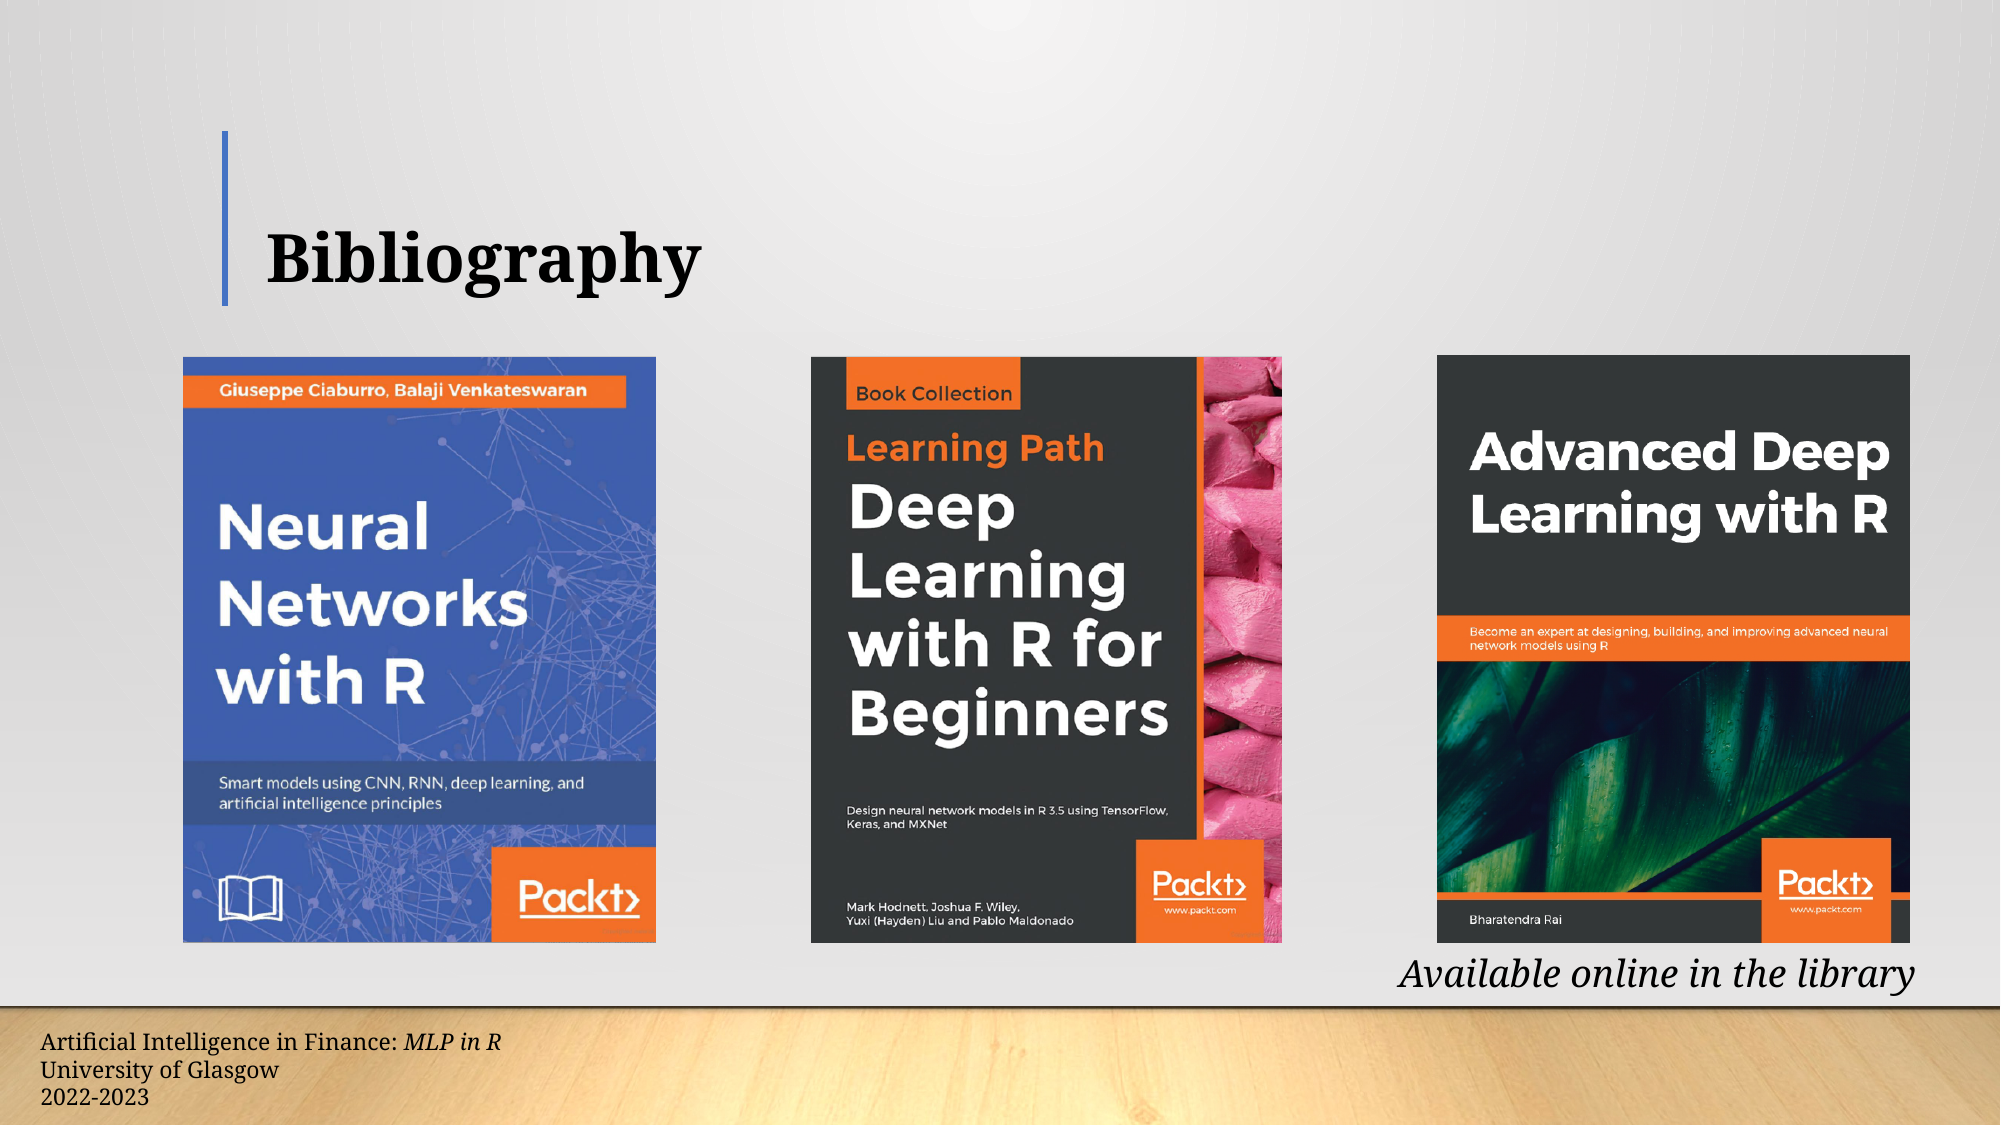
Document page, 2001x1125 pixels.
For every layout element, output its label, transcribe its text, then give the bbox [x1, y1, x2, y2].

text_box Available online in the library [1384, 942, 1932, 1003]
picture [182, 356, 656, 944]
picture [1437, 355, 1911, 944]
picture [811, 355, 1282, 943]
picture [0, 1006, 2000, 1125]
text_box Artificial Intelligence in Finance: MLP in R University of Glasgow 2022-2023 [25, 1020, 533, 1118]
title Bibliography [251, 131, 1814, 305]
